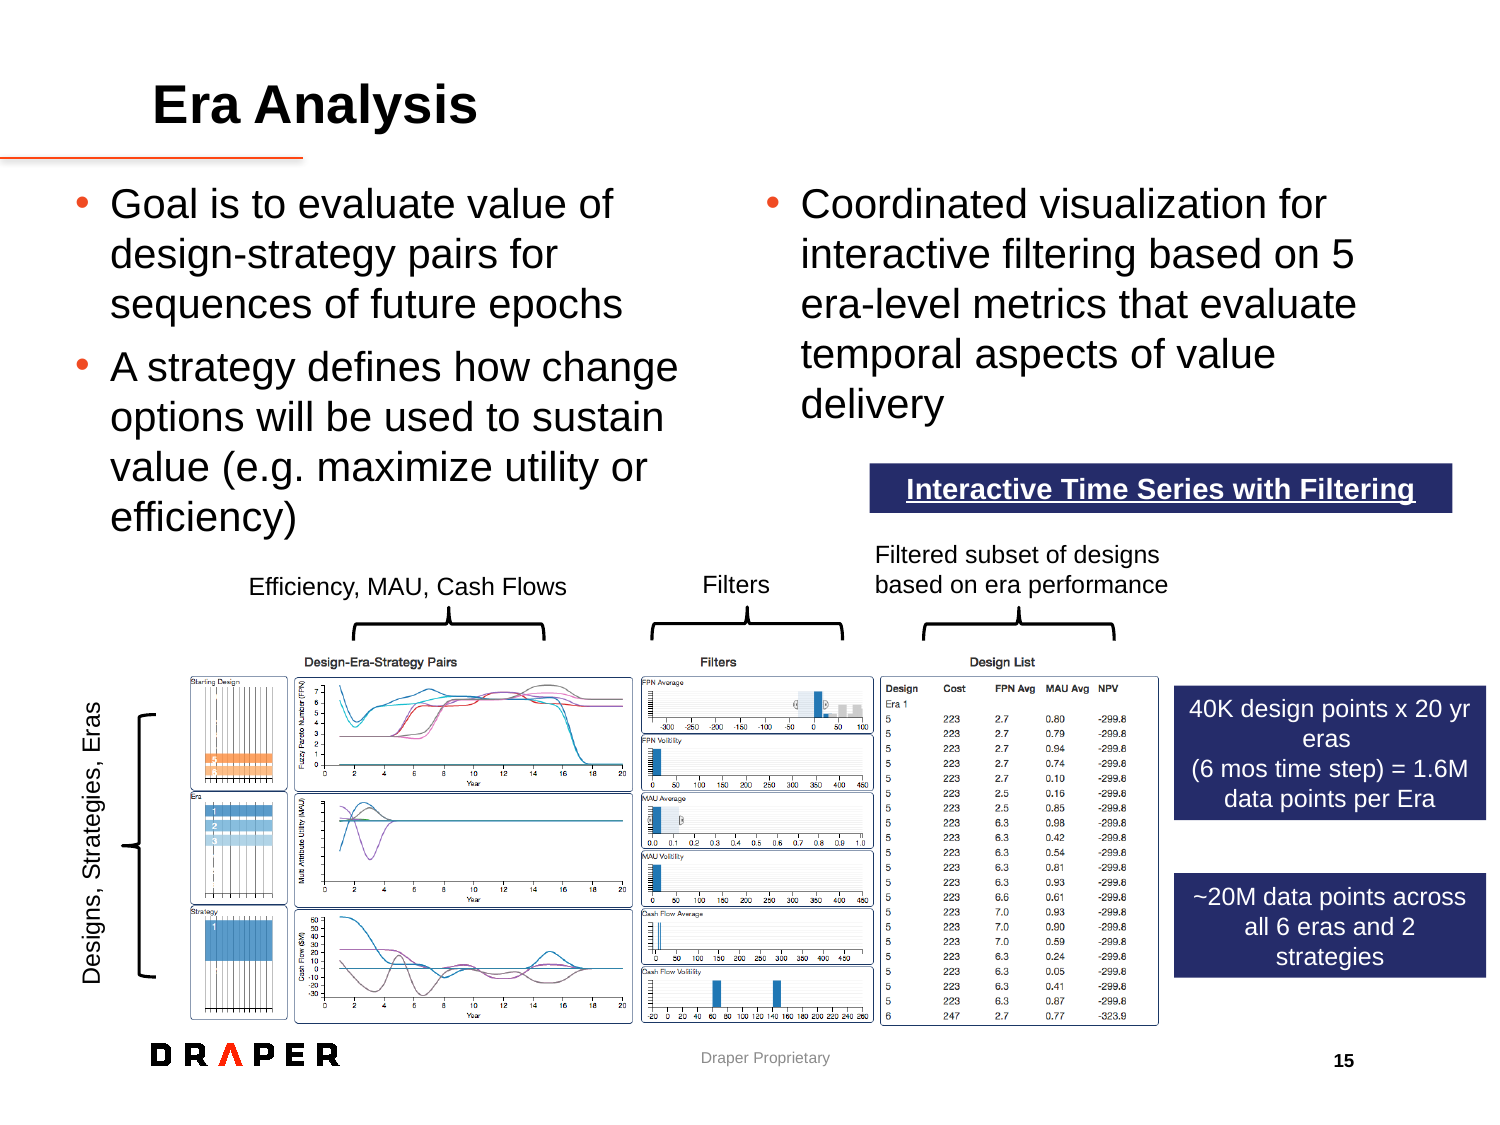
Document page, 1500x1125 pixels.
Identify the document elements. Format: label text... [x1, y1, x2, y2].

text_box 40K design points x 20 yr eras (6 mos time step) = 1.6M data points per Era [1174, 685, 1487, 821]
list Goal is to evaluate value of design-strategy pairs for sequences of future epochs A strategy defines how change options will be used to sustain value (e.g. maximize utility or efficiency) [75, 169, 751, 581]
text_box Coordinated visualization for interactive filtering based on 5 era-level metrics that evaluate temporal aspects of value delivery [765, 169, 1441, 581]
text_box Designs, Strategies, Eras [67, 680, 113, 1008]
text_box Filtered subset of designs based on era performance [860, 531, 1211, 606]
text_box [923, 607, 1115, 641]
text_box [122, 714, 156, 978]
text_box Filters [687, 561, 843, 607]
footer Draper Proprietary [404, 1037, 1127, 1088]
text_box [353, 607, 545, 641]
slide_number 15 [1292, 1040, 1370, 1101]
text_box ~20M data points across all 6 eras and 2 strategies [1174, 873, 1487, 978]
text_box Efficiency, MAU, Cash Flows [233, 563, 611, 609]
text_box [651, 607, 843, 641]
title Era Analysis [152, 7, 1427, 196]
picture [185, 649, 1162, 1030]
text_box Interactive Time Series with Filtering [869, 463, 1453, 513]
